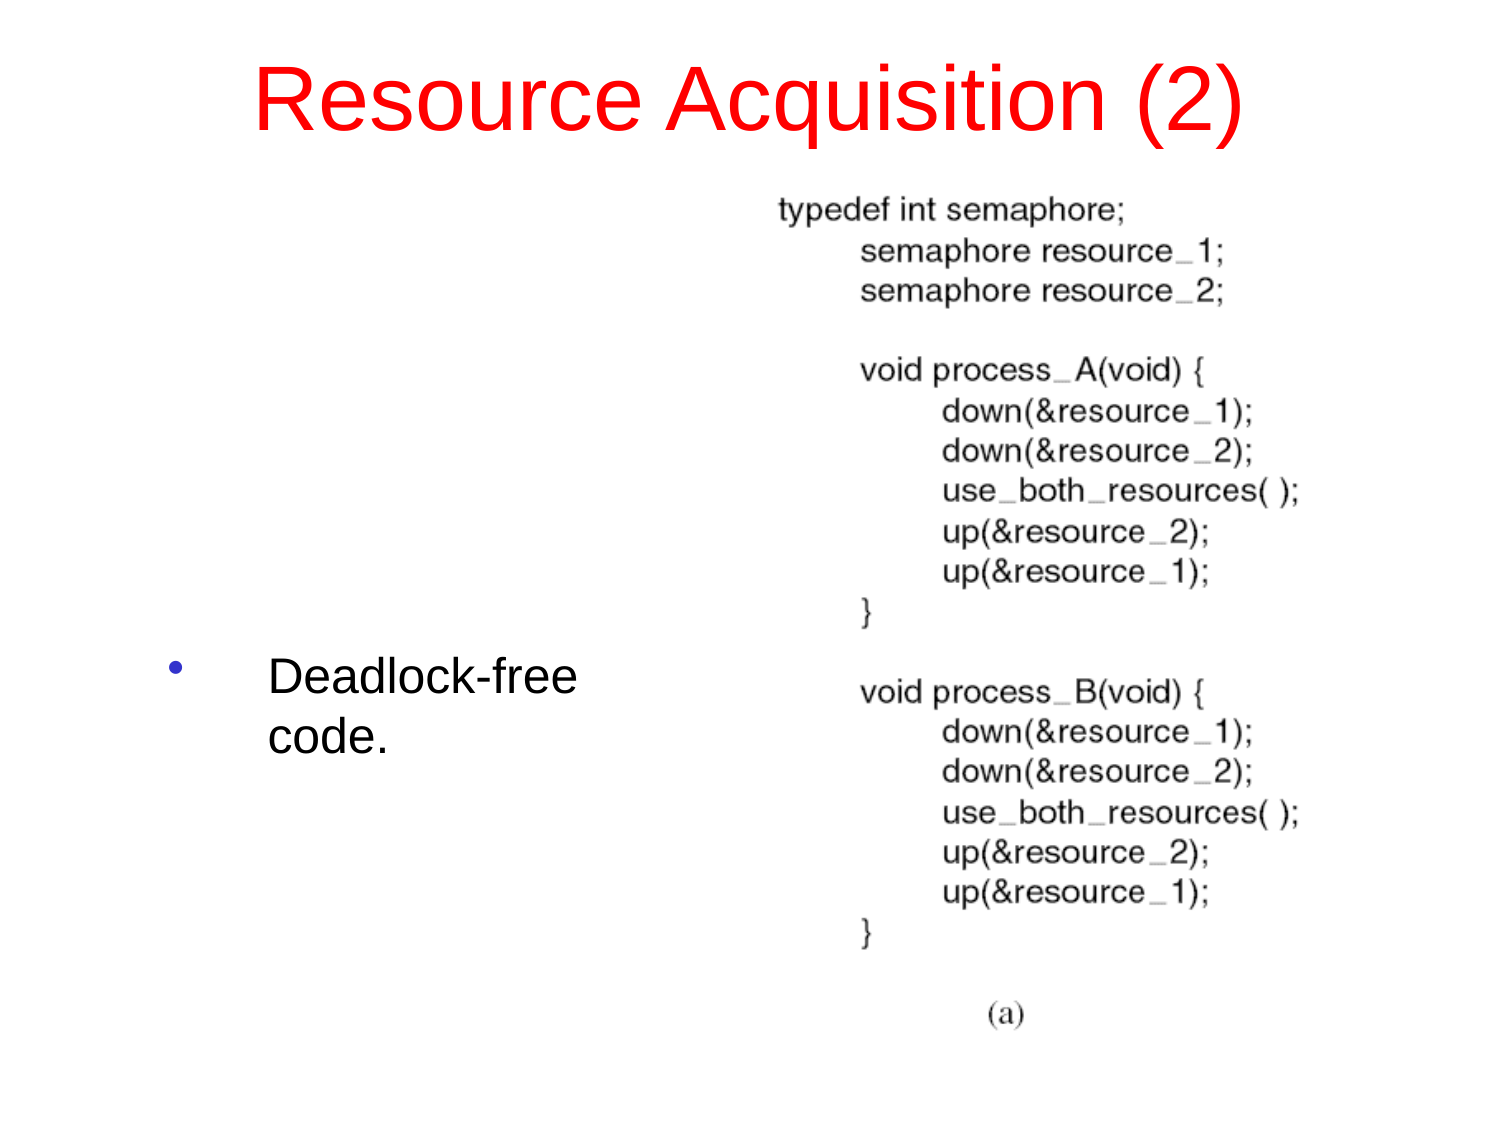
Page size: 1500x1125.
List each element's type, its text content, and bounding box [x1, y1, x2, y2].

list Deadlock-free code. [152, 635, 721, 1058]
picture [753, 169, 1328, 1067]
title Resource Acquisition (2) [0, 0, 1500, 188]
